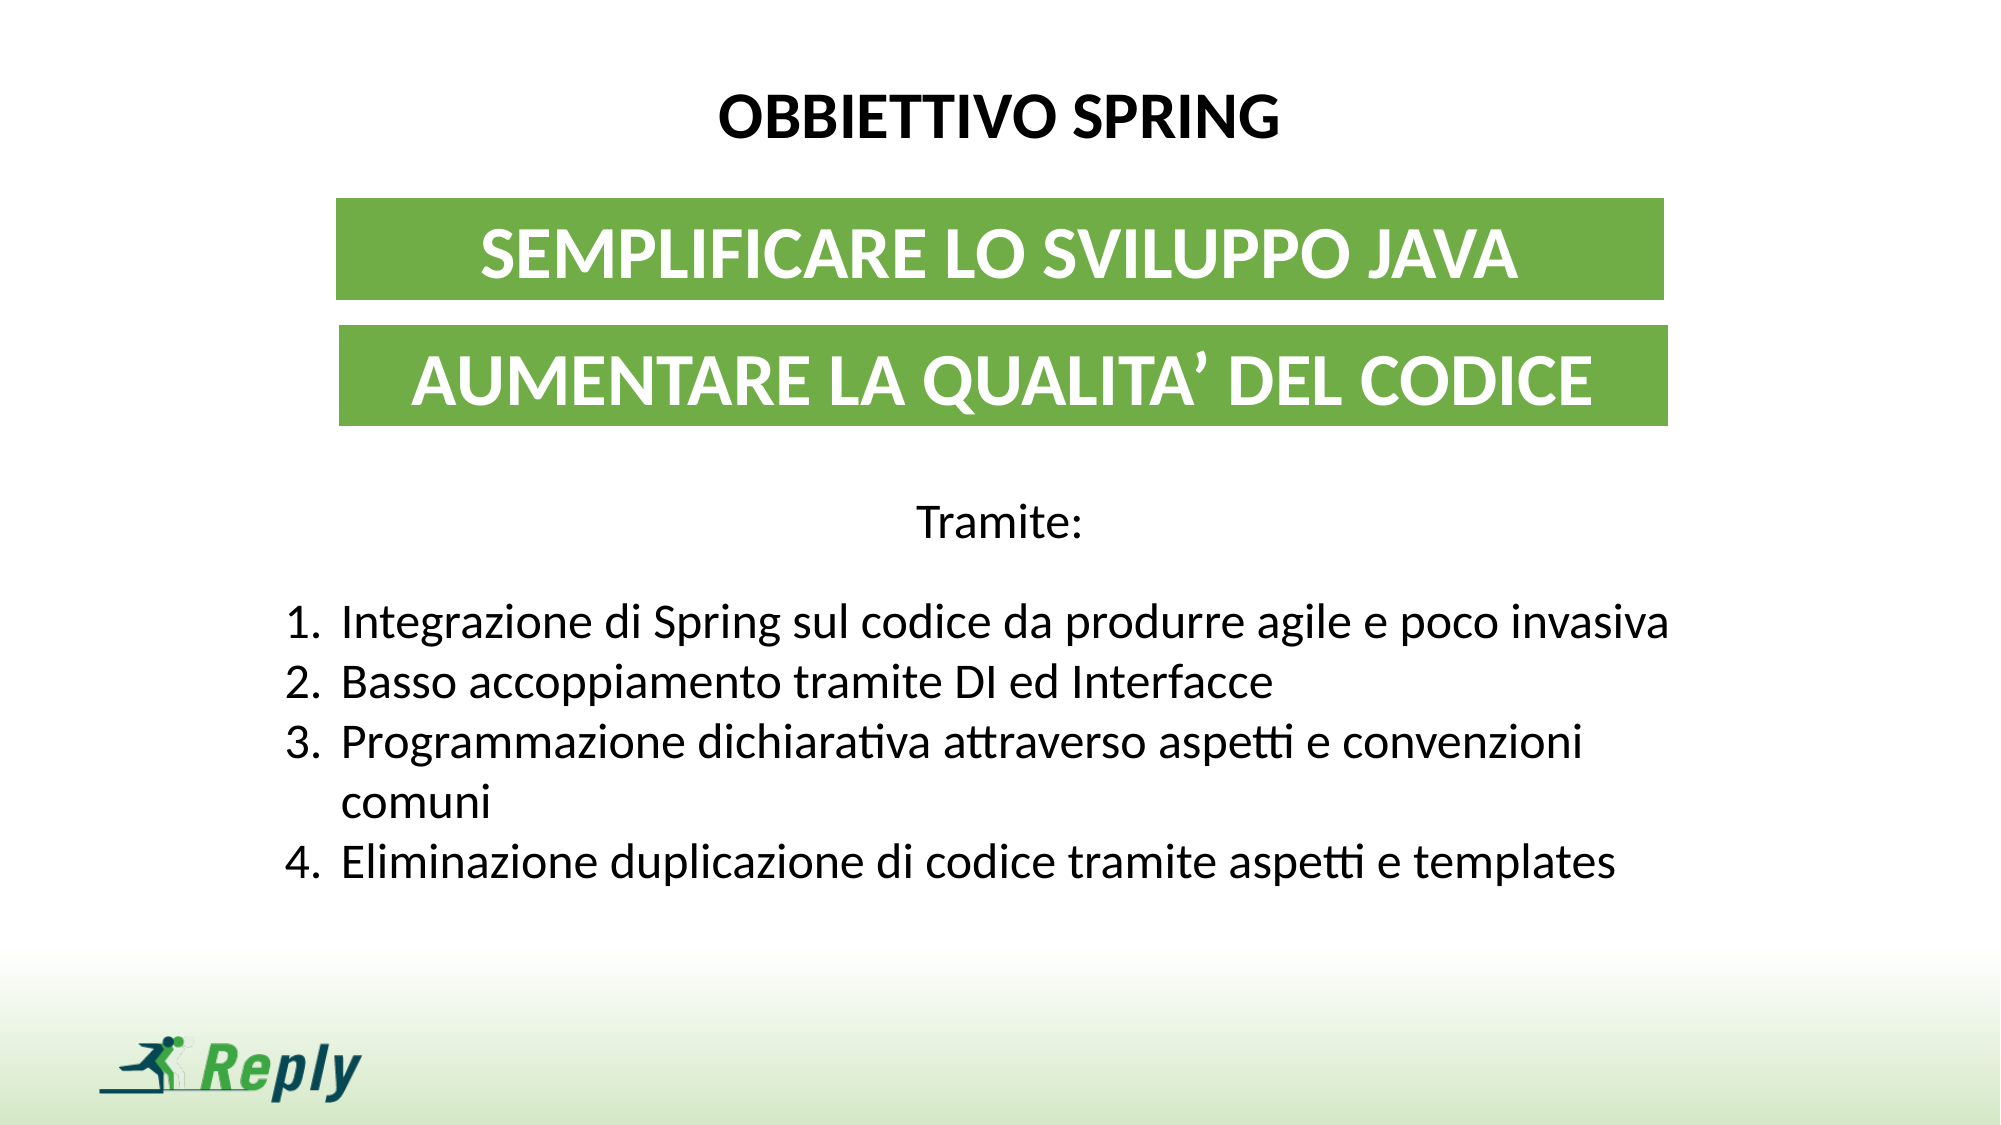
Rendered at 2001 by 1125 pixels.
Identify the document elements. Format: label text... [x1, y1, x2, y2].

picture [99, 1035, 363, 1103]
text_box SEMPLIFICARE LO SVILUPPO JAVA [332, 195, 1668, 303]
text_box Tramite: [893, 481, 1107, 556]
text_box OBBIETTIVO SPRING [534, 64, 1466, 160]
text_box AUMENTARE LA QUALITA’ DEL CODICE [336, 322, 1671, 429]
text_box Integrazione di Spring sul codice da produrre agile e poco invasiva Basso accoppiamento tramite DI ed Interfacce Programmazione dichiarativa attraverso aspetti e convenzioni comuni Eliminazione duplicazione di codice tramite aspetti e templates [269, 581, 1731, 941]
